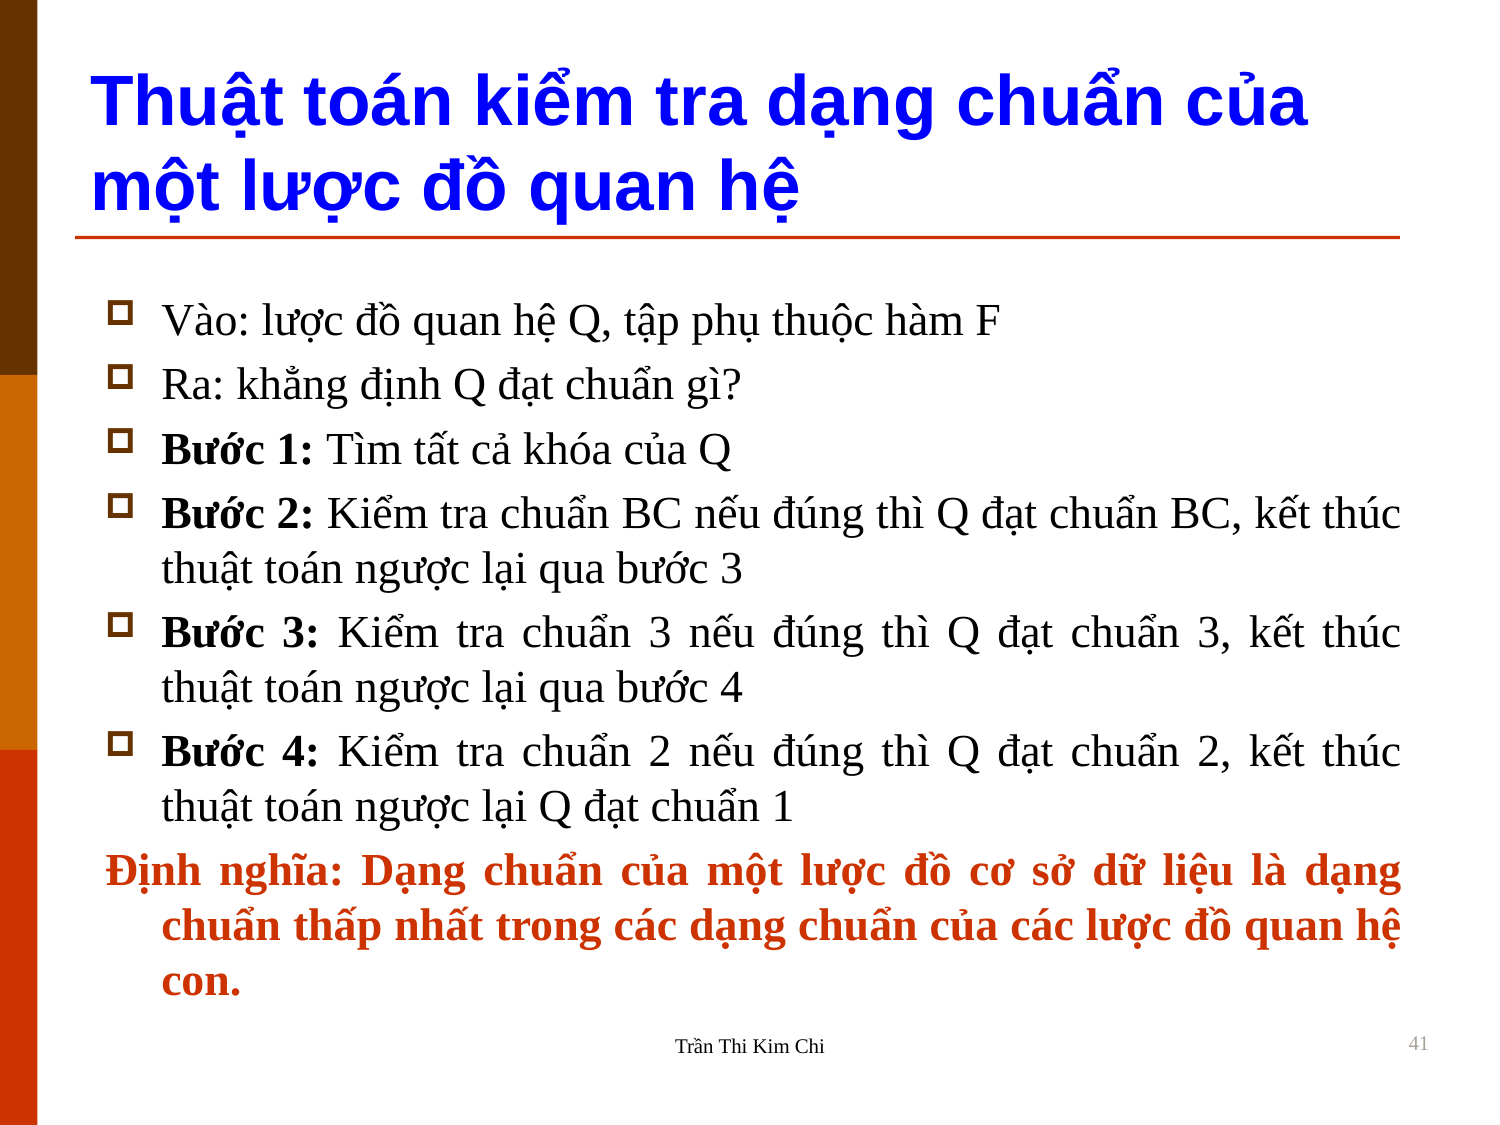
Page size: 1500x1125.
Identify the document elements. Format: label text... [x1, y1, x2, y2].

title Thuật toán kiểm tra dạng chuẩn của một lược đồ quan hệ [75, 45, 1425, 233]
footer Trần Thi Kim Chi [512, 1025, 988, 1100]
list Vào: lược đồ quan hệ Q, tập phụ thuộc hàm F Ra: khẳng định Q đạt chuẩn gì? Bước 1: Tìm tất cả khóa của Q Bước 2: Kiểm tra chuẩn BC nếu đúng thì Q đạt chuẩn BC, kết thúc thuật toán ngược lại qua bước 3 Bước 3: Kiểm tra chuẩn 3 nếu đúng thì Q đạt chuẩn 3, kết thúc thuật toán ngược lại qua bước 4 Bước 4: Kiểm tra chuẩn 2 nếu đúng thì Q đạt chuẩn 2, kết thúc thuật toán ngược lại Q đạt chuẩn 1 Định nghĩa: Dạng chuẩn của một lược đồ cơ sở dữ liệu là dạng chuẩn thấp nhất trong các dạng chuẩn của các lược đồ quan hệ con. [75, 275, 1418, 962]
slide_number 41 [1369, 1002, 1445, 1063]
